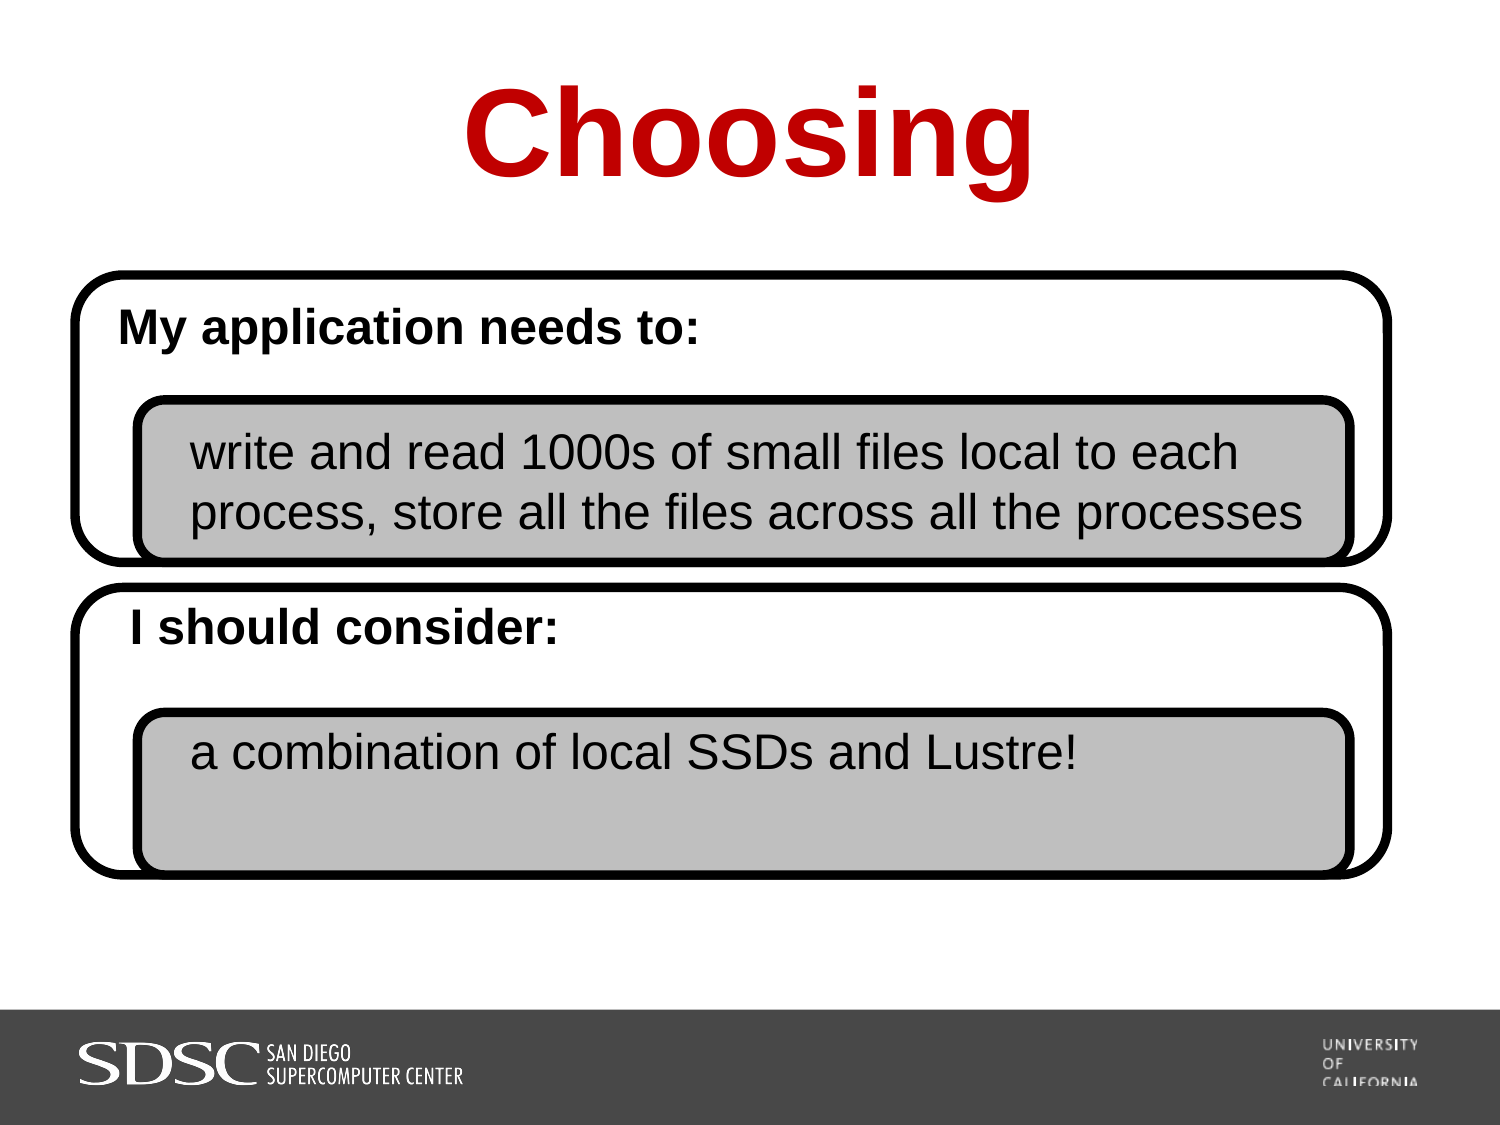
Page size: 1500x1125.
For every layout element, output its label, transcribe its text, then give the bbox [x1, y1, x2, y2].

text_box I should consider: [114, 587, 576, 663]
picture [77, 1040, 466, 1086]
text_box [73, 586, 1389, 876]
text_box [73, 273, 1389, 564]
text_box My application needs to: [102, 287, 717, 363]
text_box write and read 1000s of small files local to each process, store all the files across all the processes [174, 412, 1338, 548]
title Choosing [112, 50, 1388, 213]
text_box a combination of local SSDs and Lustre! [174, 712, 1188, 788]
text_box [136, 399, 1351, 563]
text_box [136, 711, 1351, 876]
